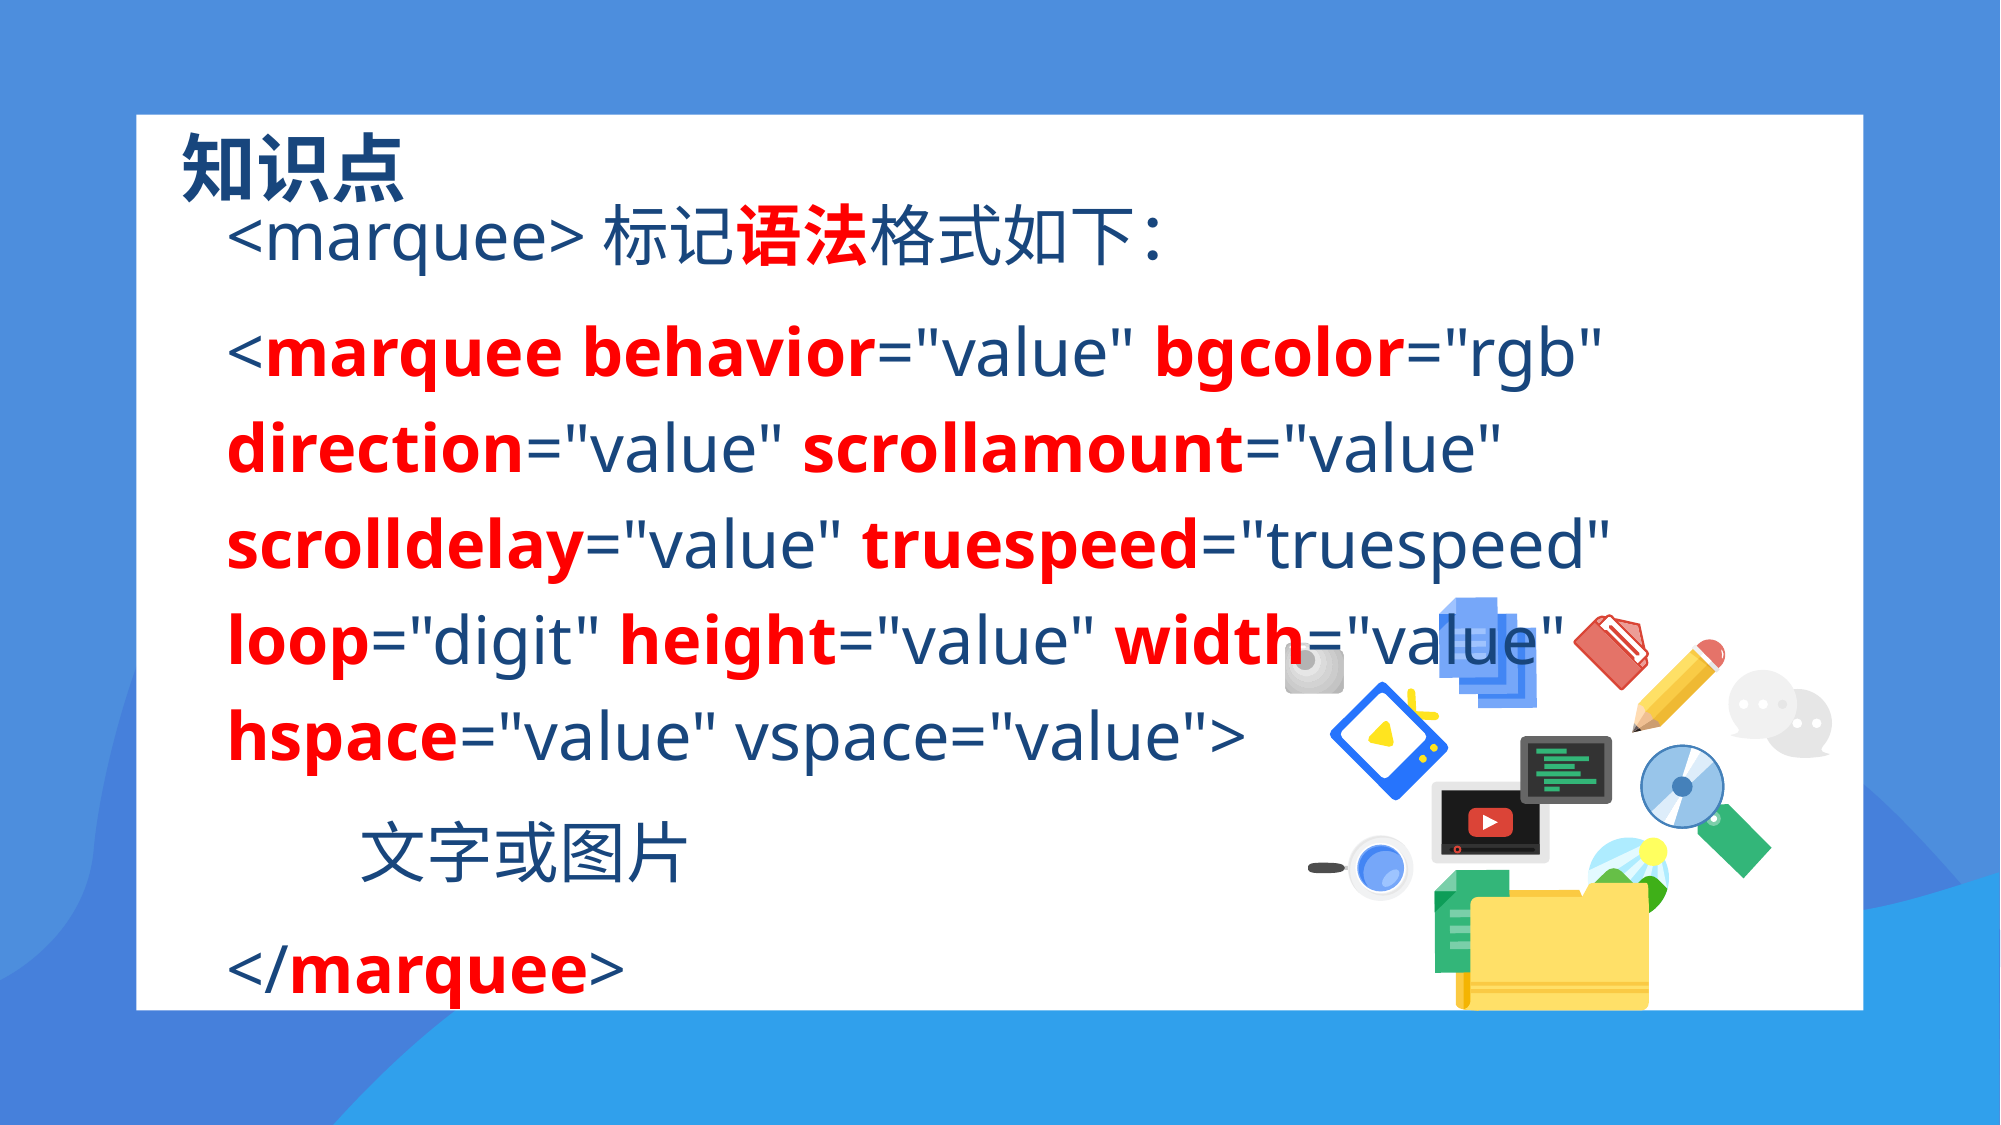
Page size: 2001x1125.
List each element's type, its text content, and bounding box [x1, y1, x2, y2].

title 知识点 [166, 82, 1055, 220]
list <marquee>标记语法格式如下： <marquee behavior="value" bgcolor="rgb" direction="value" scrollamount="value" scrolldelay="value" truespeed="truespeed" loop="digit" height="value" width="value" hspace="value" vspace="value"> 文字或图片 </marquee> [210, 169, 1871, 801]
